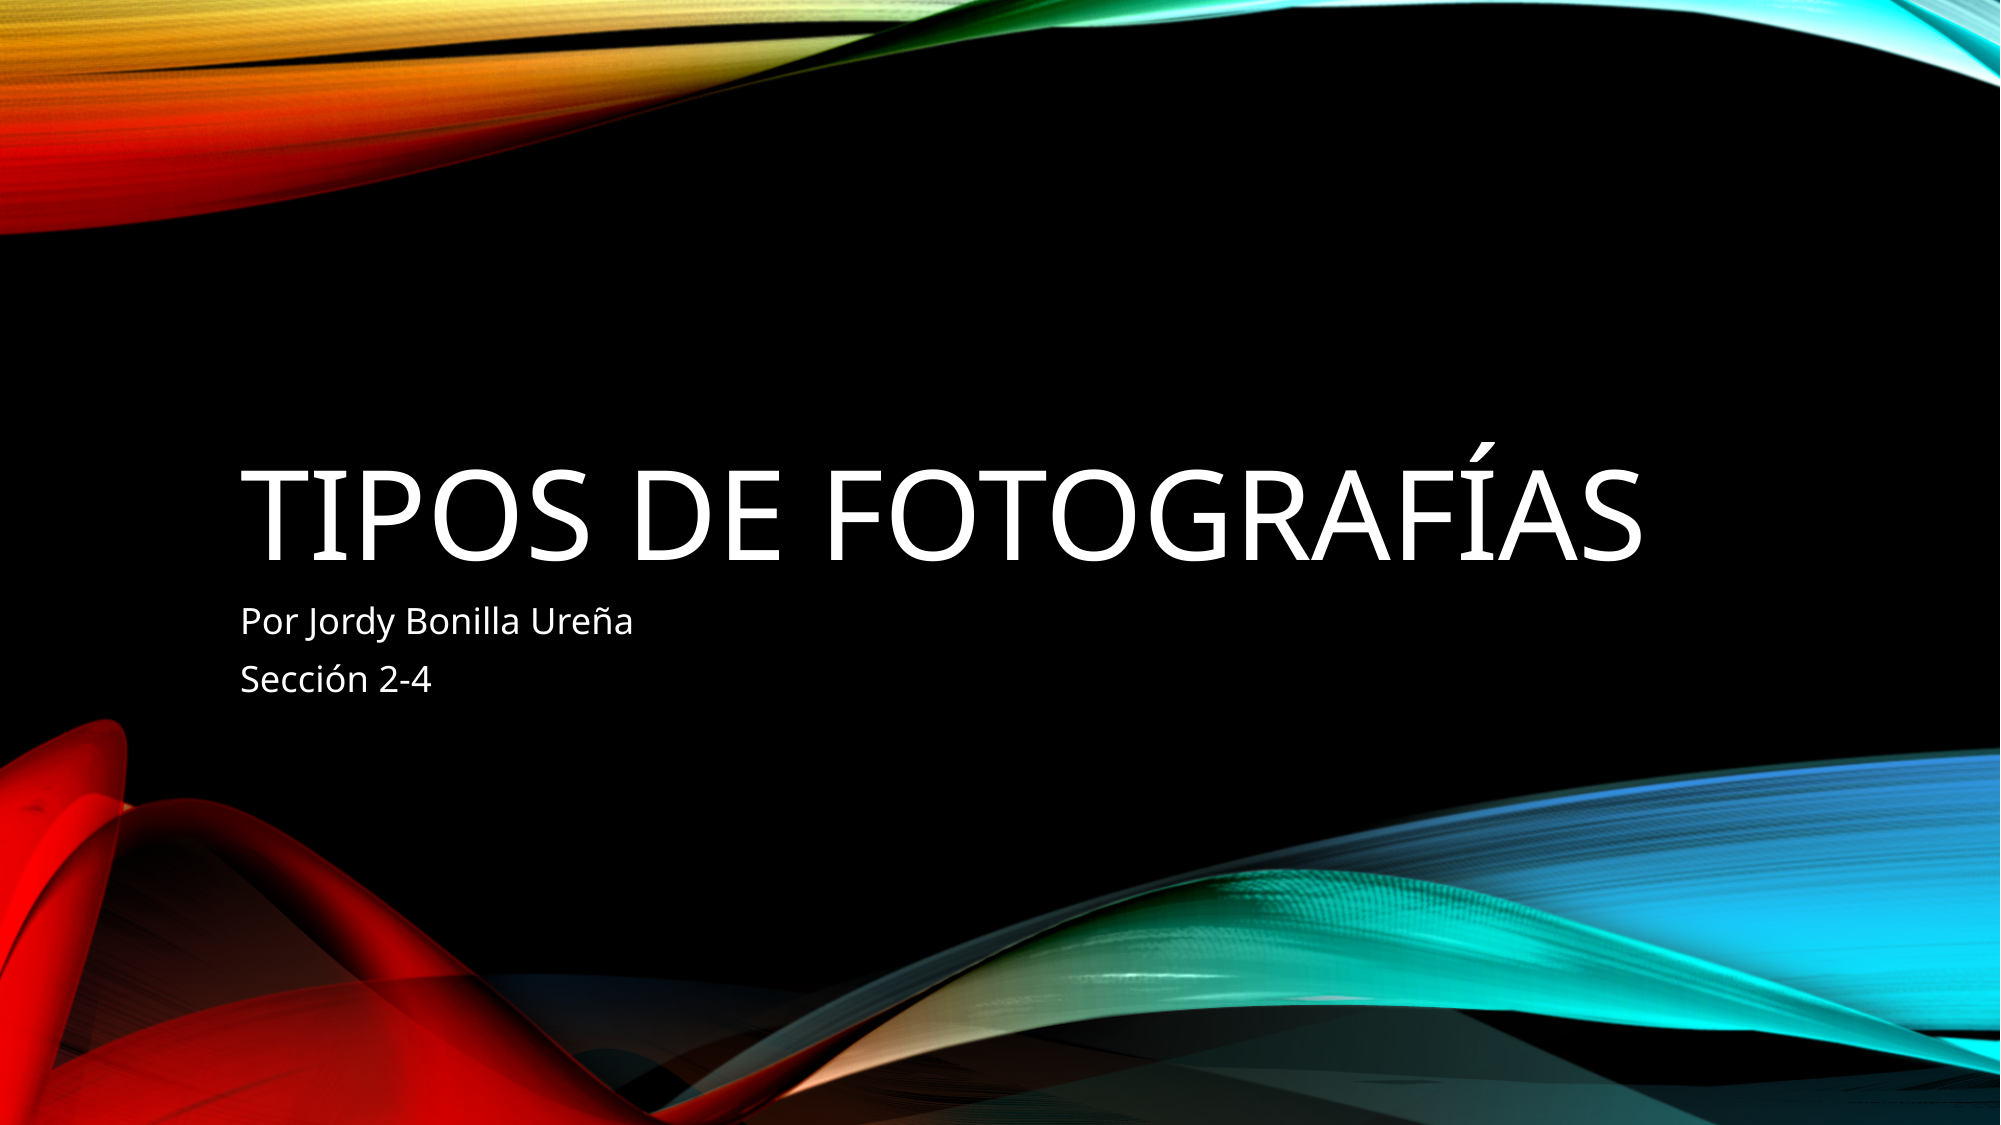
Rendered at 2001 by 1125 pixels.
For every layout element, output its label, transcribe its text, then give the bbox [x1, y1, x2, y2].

picture [0, 0, 2000, 237]
subtitle Por Jordy Bonilla Ureña Sección 2-4 [225, 595, 1775, 709]
title Tipos de fotografías [225, 295, 1775, 595]
picture [0, 717, 2000, 1125]
